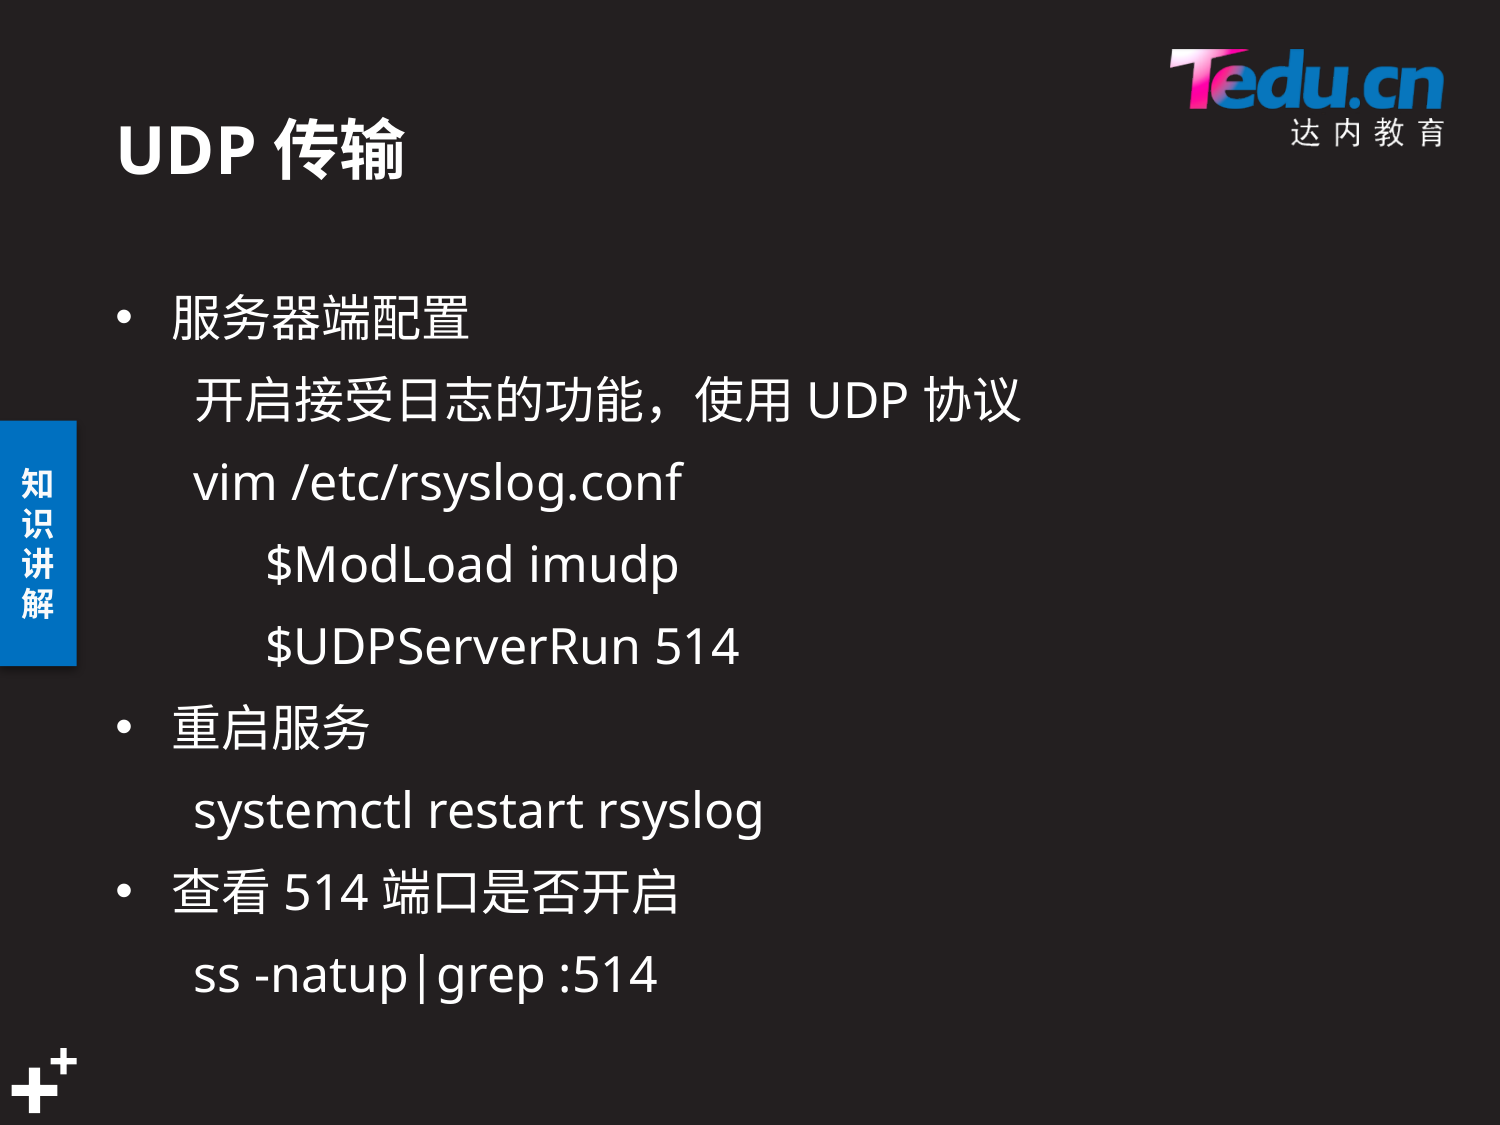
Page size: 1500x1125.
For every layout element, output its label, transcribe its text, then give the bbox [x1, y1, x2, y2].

title UDP传输 [100, 89, 1211, 207]
picture [1157, 35, 1459, 162]
list 服务器端配置 开启接受日志的功能，使用UDP协议 vim /etc/rsyslog.conf $ModLoad imudp $UDPServerRun 514 重启服务 systemctl restart rsyslog 查看514端口是否开启 ss -natup|grep :514 [100, 267, 1349, 1034]
